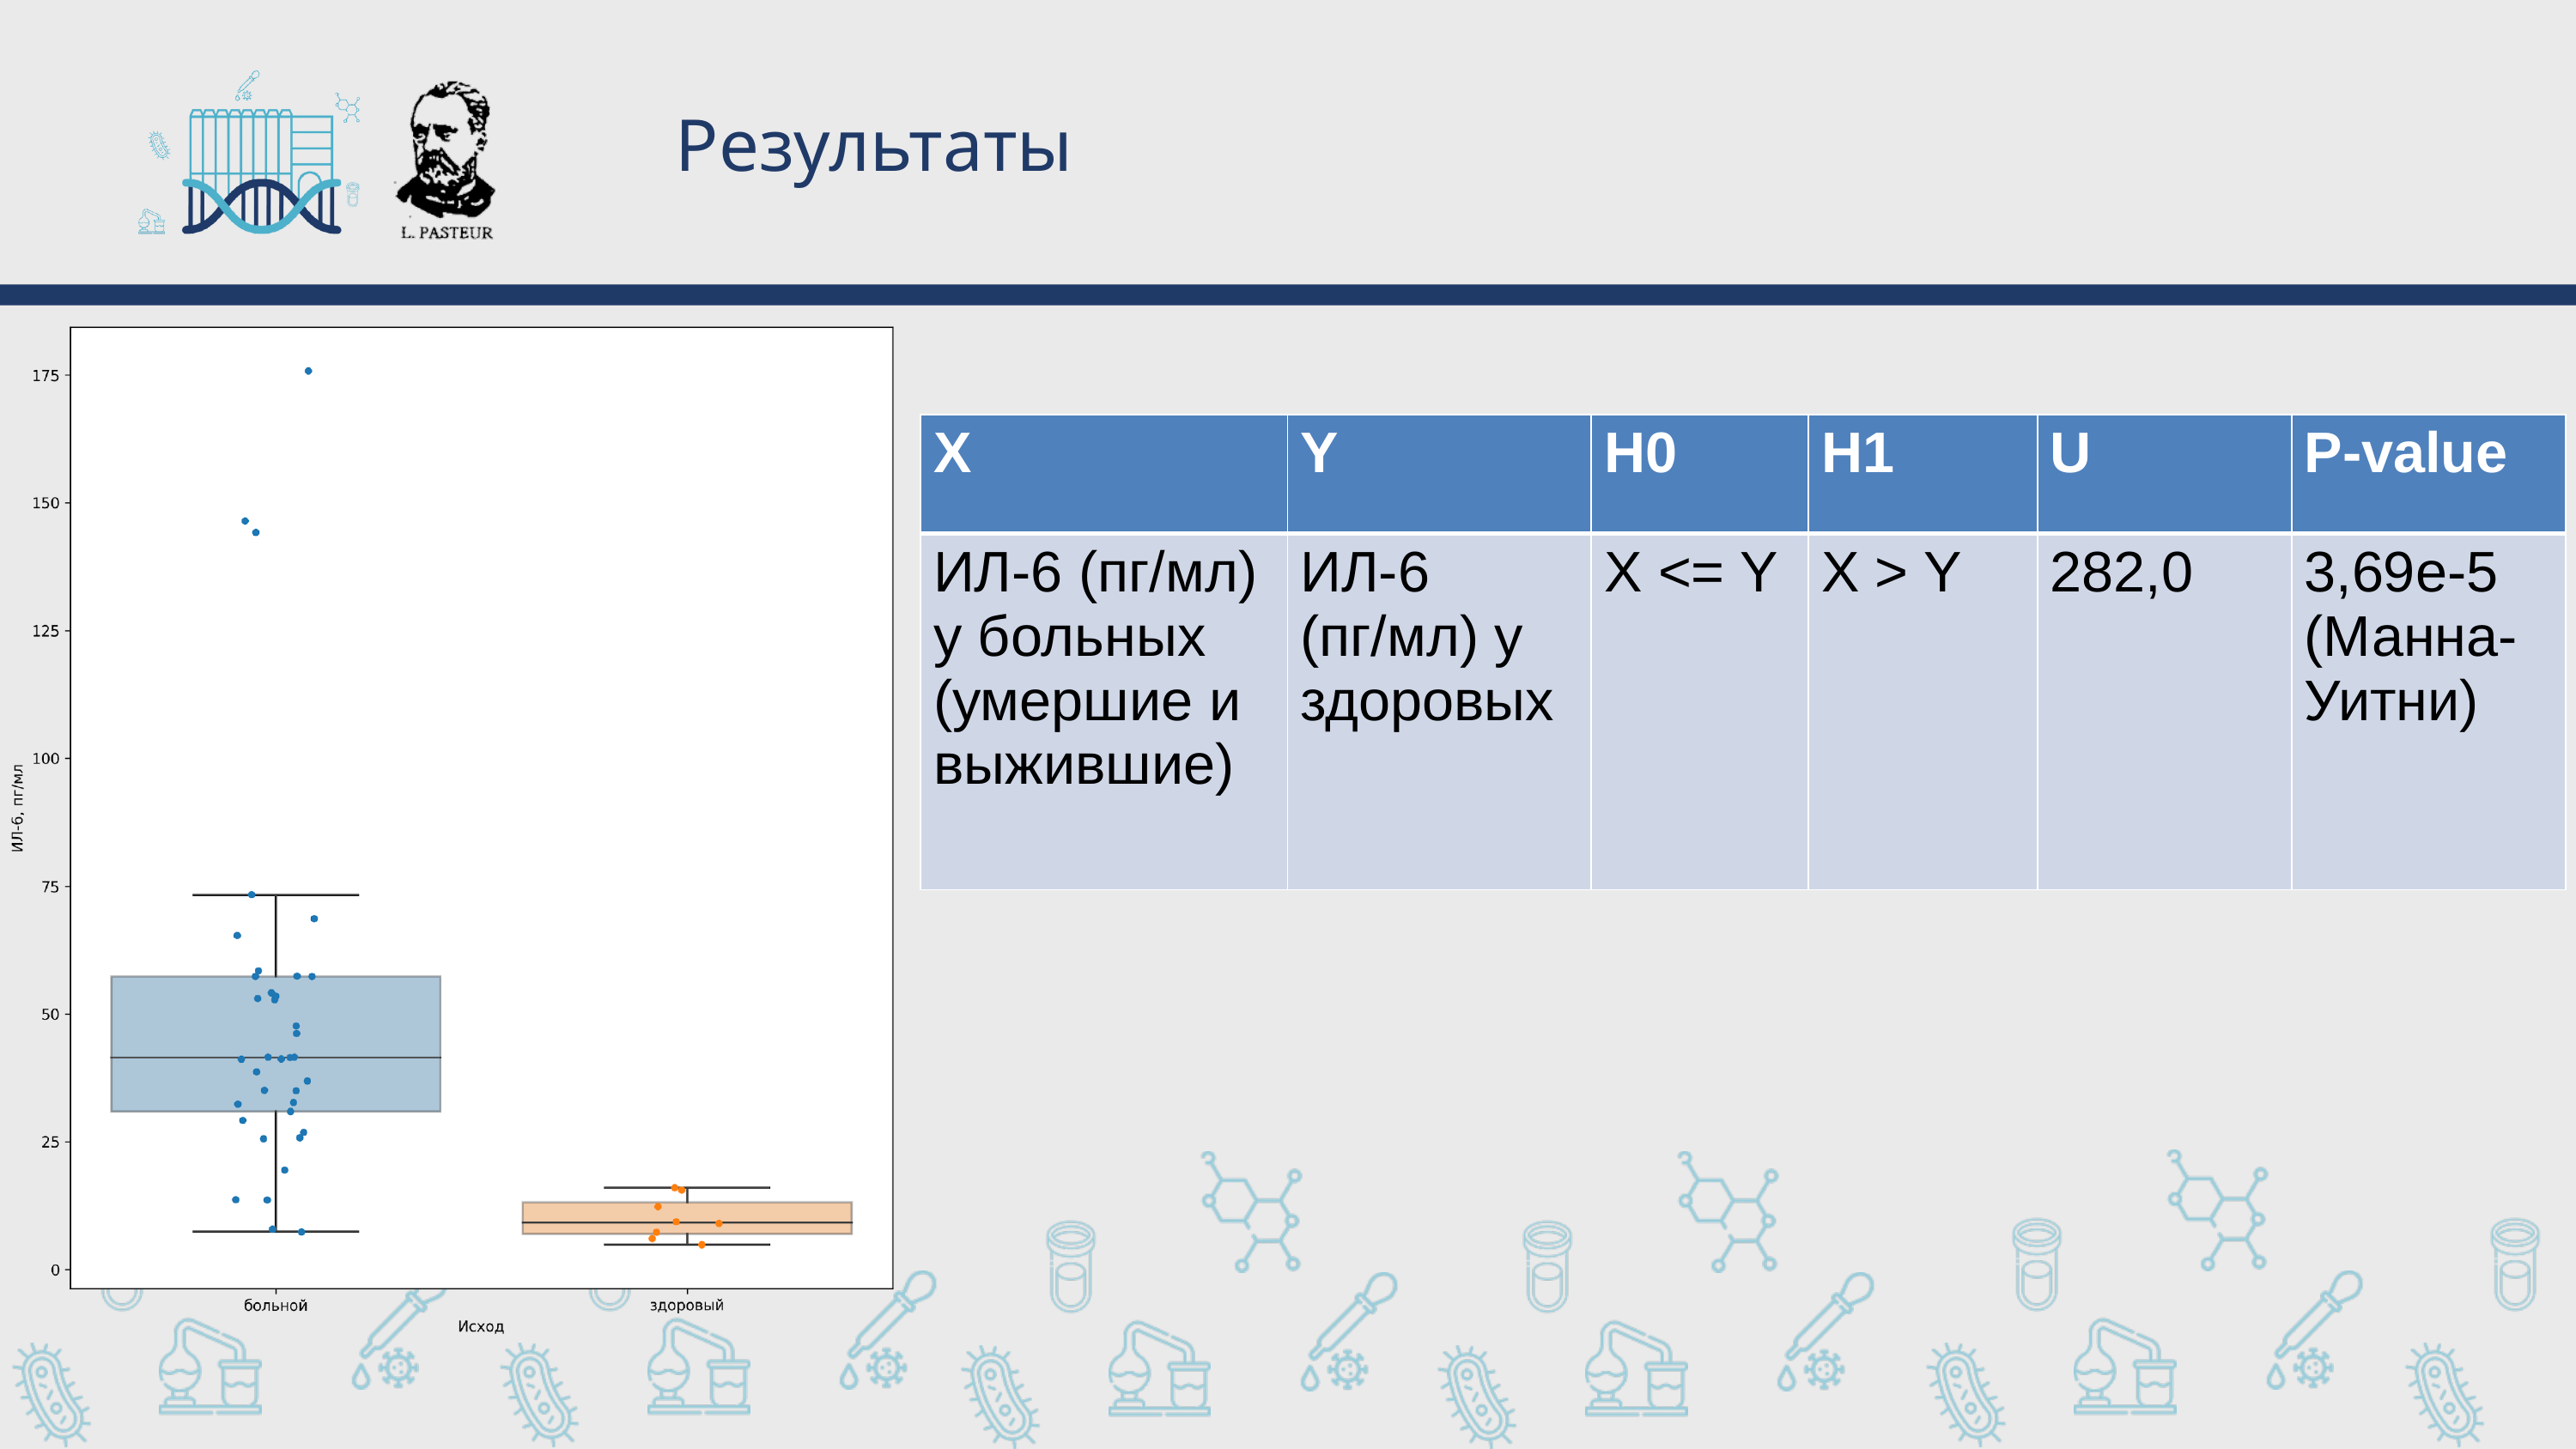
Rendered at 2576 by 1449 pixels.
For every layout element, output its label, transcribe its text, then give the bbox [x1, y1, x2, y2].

table_header X [1003, 415, 1287, 531]
picture [1020, 1216, 1212, 1421]
table_header H1 [1809, 415, 2037, 531]
picture [1986, 1214, 2177, 1418]
table_cell 3,69e-5 (Манна-Уитни) [2293, 536, 2565, 889]
text_box [1003, 284, 2576, 306]
picture [2464, 1214, 2567, 1316]
picture [1497, 1216, 1688, 1421]
table_header P-value [2293, 415, 2565, 531]
picture [1425, 1344, 1529, 1449]
picture [0, 58, 1053, 1449]
table_header H0 [1592, 415, 1807, 531]
picture [2156, 1149, 2375, 1390]
text_box Результаты [675, 90, 1829, 185]
table_cell ИЛ-6 (пг/мл) у здоровых [1288, 536, 1590, 889]
table_header Y [1288, 415, 1590, 531]
table_cell X <= Y [1592, 536, 1807, 889]
picture [1914, 1343, 2019, 1447]
table_header U [2038, 415, 2291, 531]
picture [1668, 1151, 1886, 1391]
table_cell X > Y [1809, 536, 2037, 889]
table_cell 282,0 [2038, 536, 2291, 889]
picture [2393, 1343, 2497, 1447]
picture [1191, 1151, 1409, 1391]
table_cell ИЛ-6 (пг/мл) у больных (умершие и выжившие) [1003, 536, 1287, 889]
